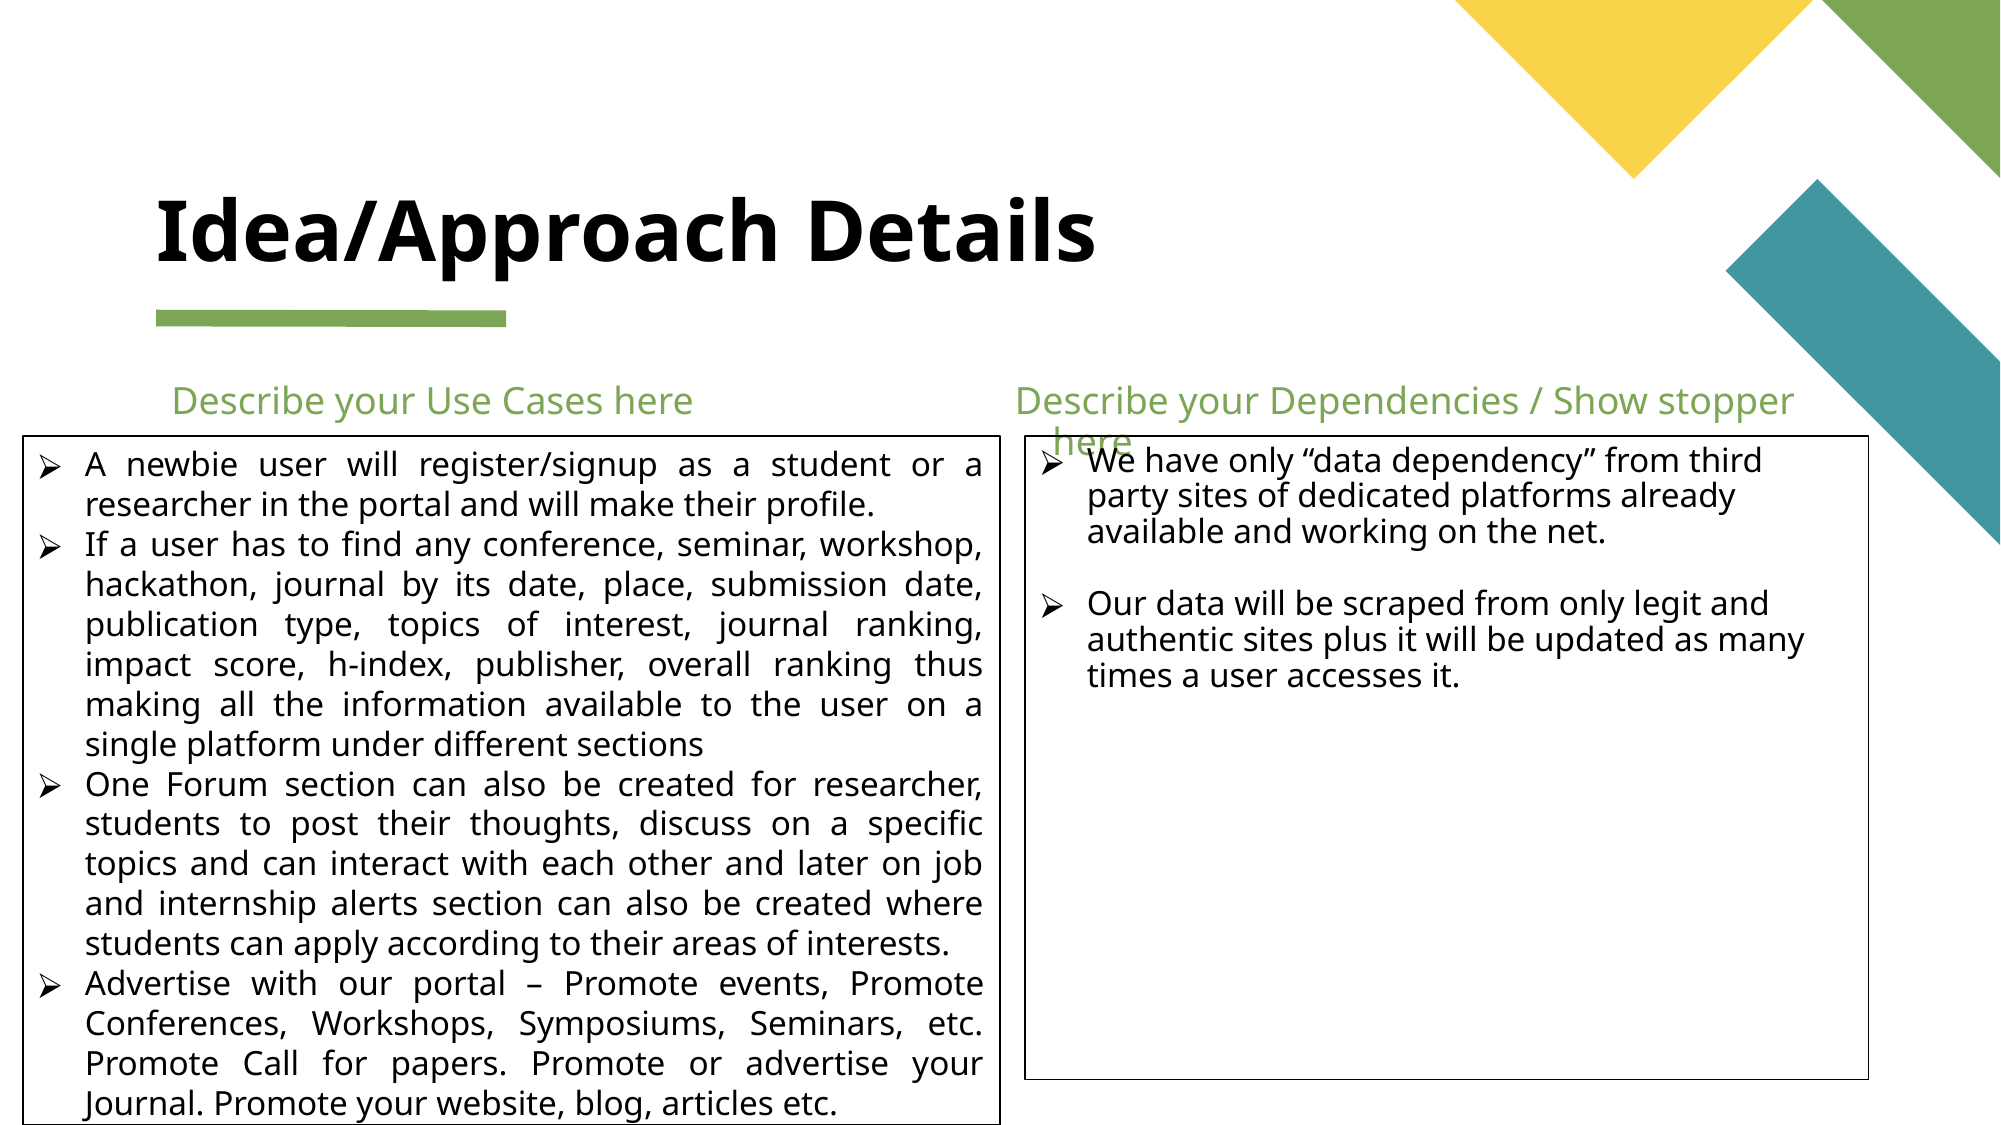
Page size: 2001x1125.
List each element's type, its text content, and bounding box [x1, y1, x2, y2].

text_box Describe your Dependencies / Show stopper here [999, 374, 1844, 427]
title Idea/Approach Details [156, 179, 1105, 280]
text_box We have only “data dependency” from third party sites of dedicated platforms already available and working on the net. Our data will be scraped from only legit and authentic sites plus it will be updated as many times a user accesses it. [1024, 435, 1869, 1080]
list A newbie user will register/signup as a student or a researcher in the portal and will make their profile. If a user has to find any conference, seminar, workshop, hackathon, journal by its date, place, submission date, publication type, topics of interest, journal ranking, impact score, h-index, publisher, overall ranking thus making all the information available to the user on a single platform under different sections One Forum section can also be created for researcher, students to post their thoughts, discuss on a specific topics and can interact with each other and later on job and internship alerts section can also be created where students can apply according to their areas of interests. Advertise with our portal – Promote events, Promote Conferences, Workshops, Symposiums, Seminars, etc. Promote Call for papers. Promote or advertise your Journal. Promote your website, blog, articles etc. [22, 435, 1000, 1125]
list Describe your Use Cases here [156, 375, 950, 427]
